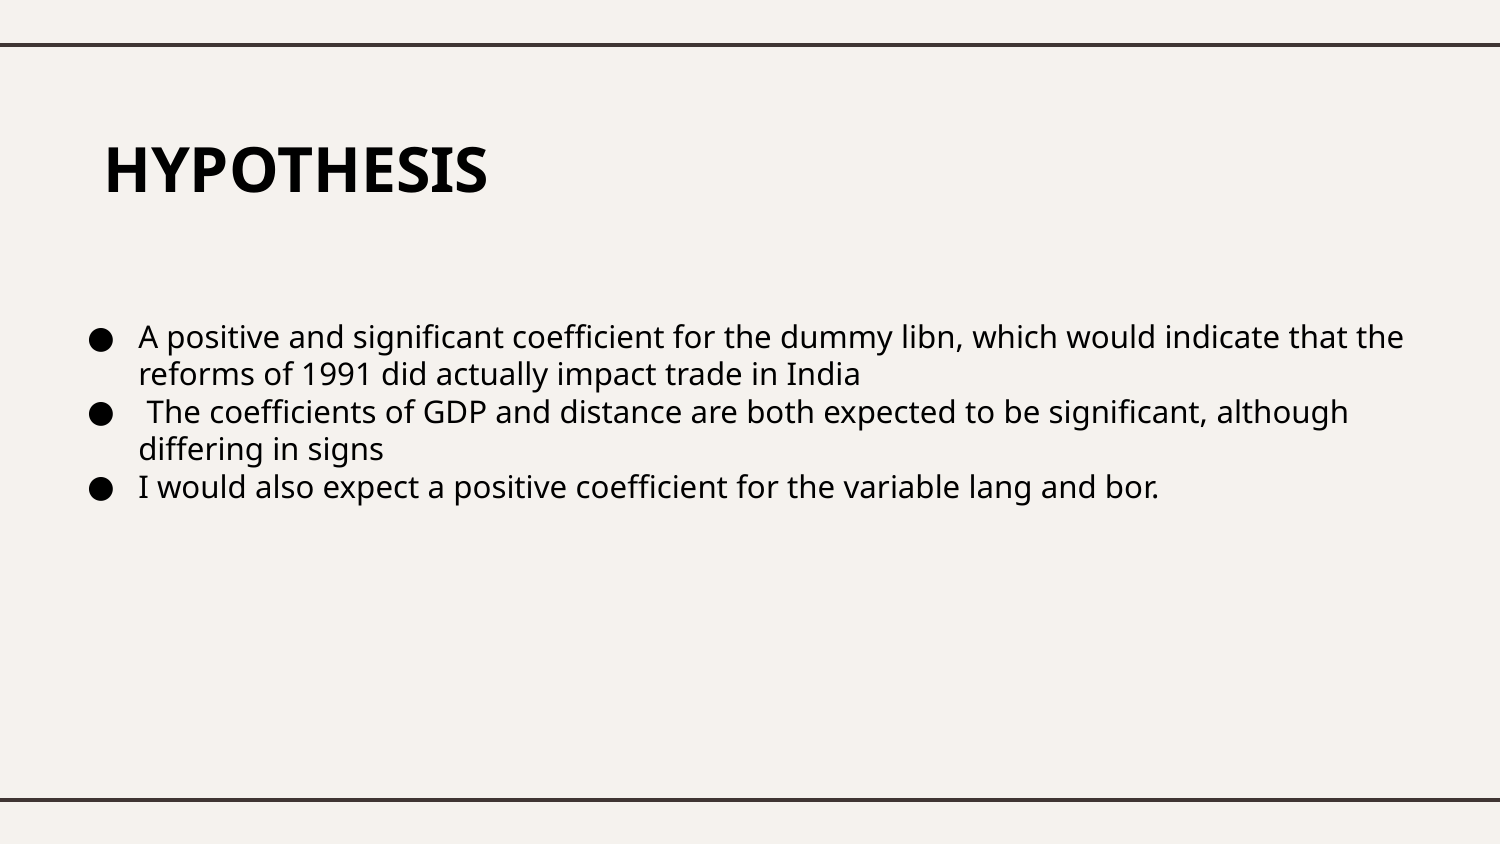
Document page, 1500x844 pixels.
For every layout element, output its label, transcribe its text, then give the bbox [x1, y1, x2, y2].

subtitle A positive and significant coefficient for the dummy libn, which would indicate that the reforms of 1991 did actually impact trade in India The coefficients of GDP and distance are both expected to be significant, although differing in signs I would also expect a positive coefficient for the variable lang and bor. [48, 302, 1452, 740]
text_box HYPOTHESIS [88, 114, 740, 220]
